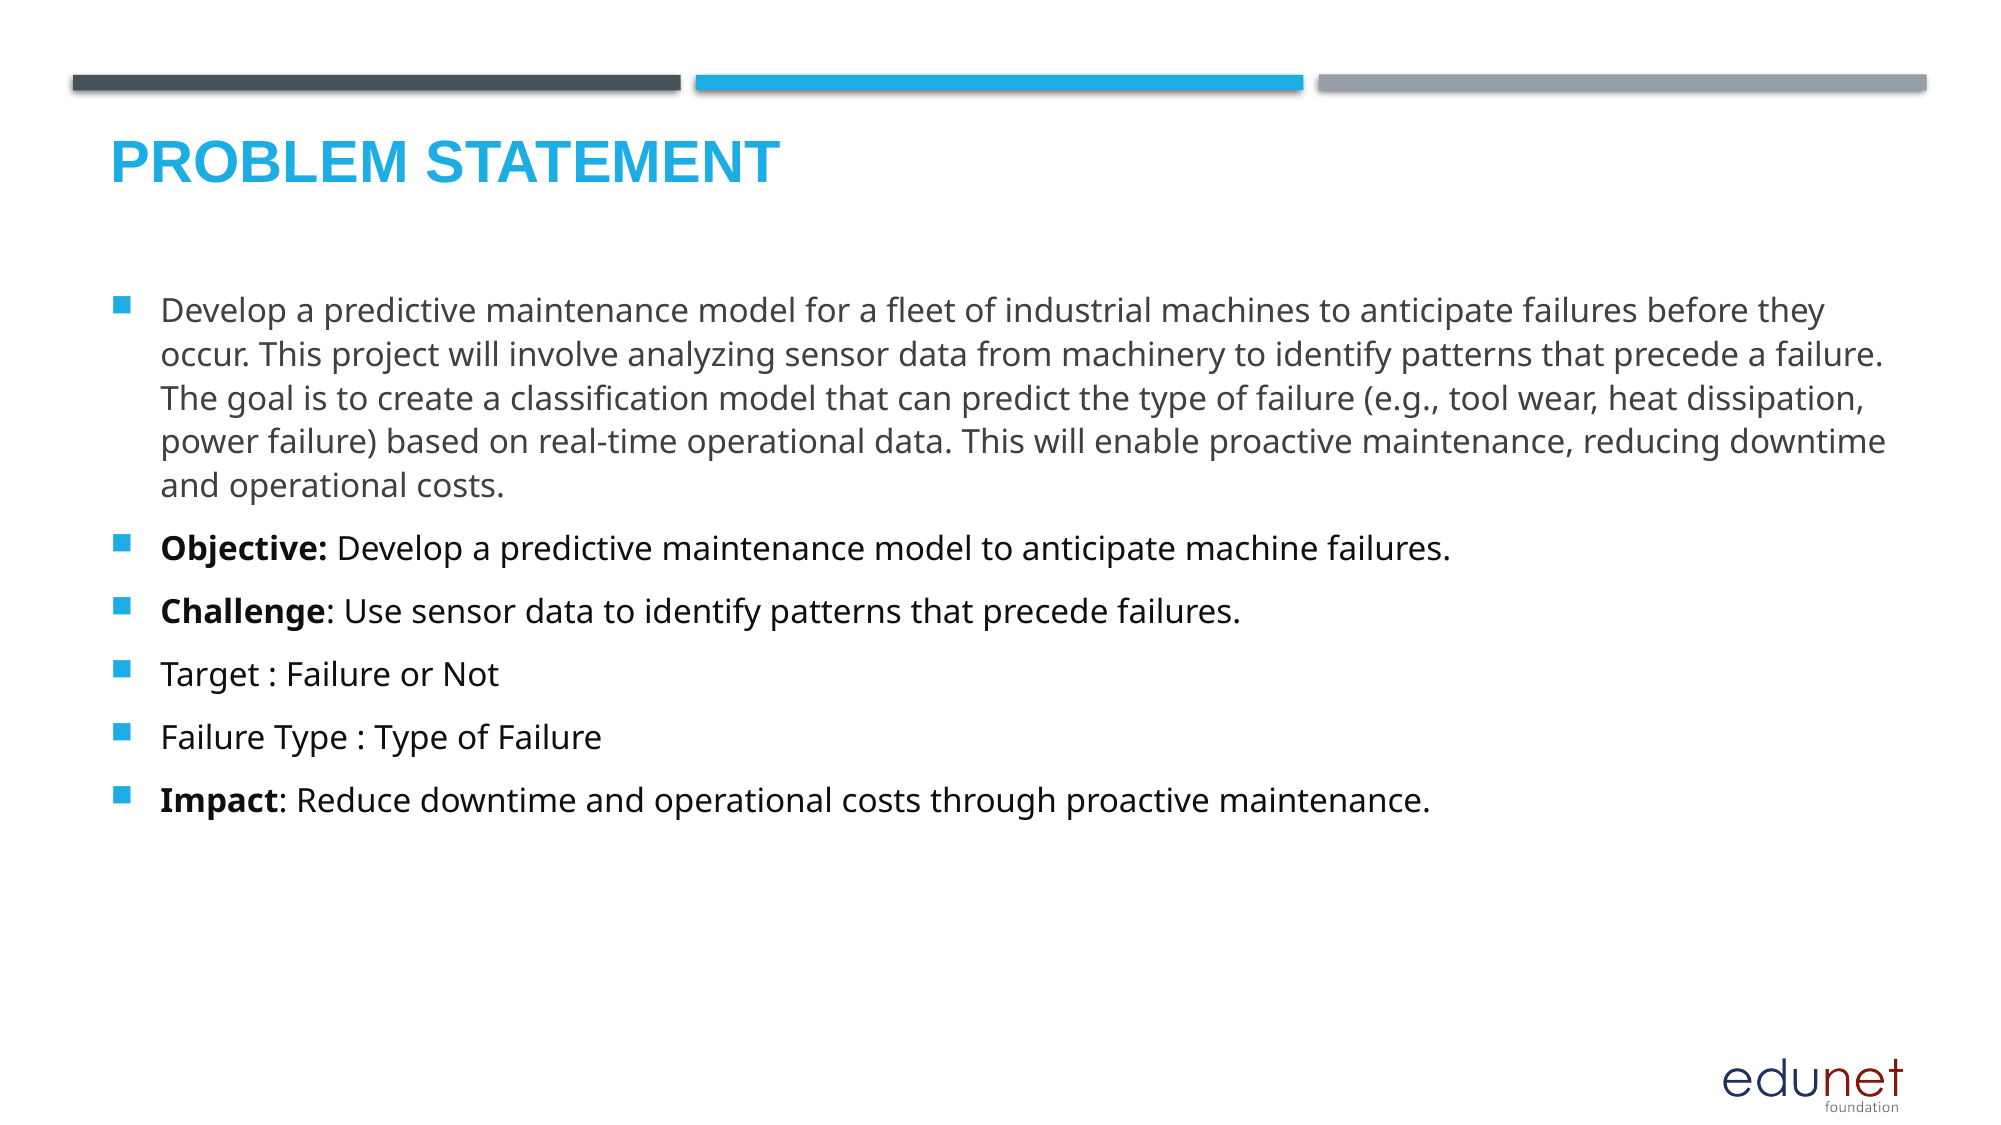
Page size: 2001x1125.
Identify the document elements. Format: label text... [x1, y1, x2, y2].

picture [1719, 1099, 1905, 1116]
text_box Develop a predictive maintenance model for a fleet of industrial machines to anticipate failures before they occur. This project will involve analyzing sensor data from machinery to identify patterns that precede a failure. The goal is to create a classification model that can predict the type of failure (e.g., tool wear, heat dissipation, power failure) based on real-time operational data. This will enable proactive maintenance, reducing downtime and operational costs. Objective: Develop a predictive maintenance model to anticipate machine failures. Challenge: Use sensor data to identify patterns that precede failures. Target : Failure or Not Failure Type : Type of Failure Impact: Reduce downtime and operational costs through proactive maintenance. [95, 216, 1905, 1099]
title Problem Statement [95, 115, 1905, 203]
